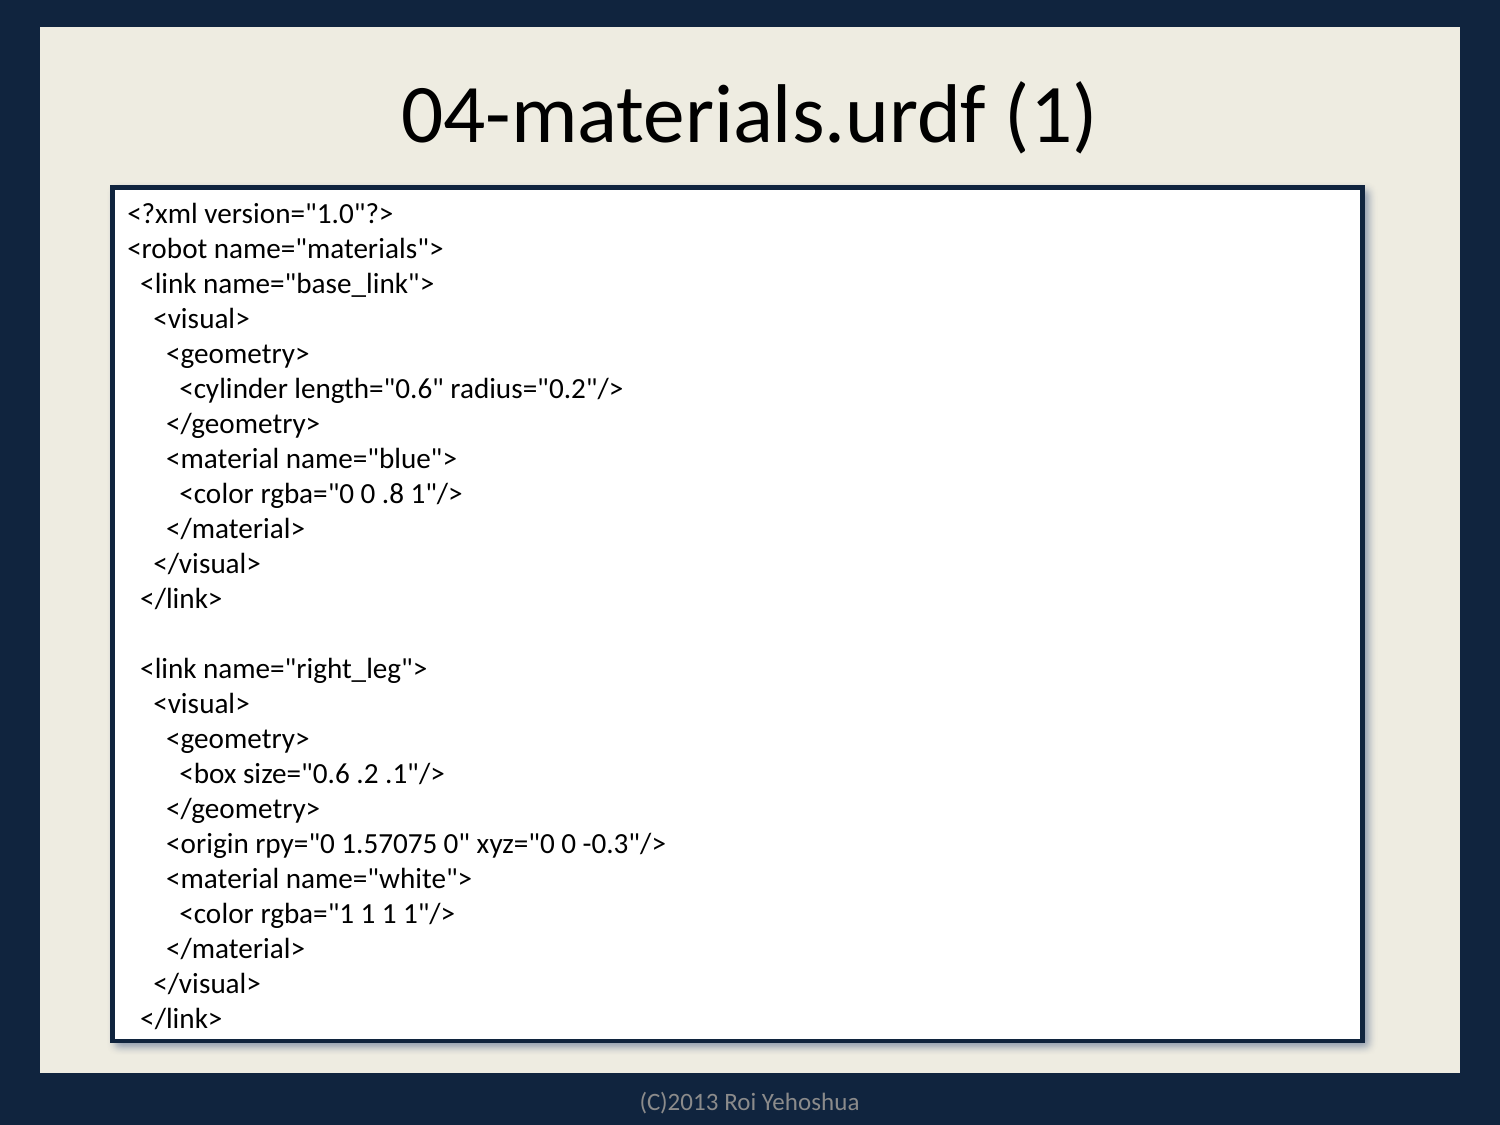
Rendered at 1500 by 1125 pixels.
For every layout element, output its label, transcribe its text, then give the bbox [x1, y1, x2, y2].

list [37, 200, 1463, 1080]
title 04-materials.urdf (1) [37, 31, 1463, 188]
text_box <?xml version="1.0"?> <robot name="materials"> <link name="base_link"> <visual> <geometry> <cylinder length="0.6" radius="0.2"/> </geometry> <material name="blue"> <color rgba="0 0 .8 1"/> </material> </visual> </link> <link name="right_leg"> <visual> <geometry> <box size="0.6 .2 .1"/> </geometry> <origin rpy="0 1.57075 0" xyz="0 0 -0.3"/> <material name="white"> <color rgba="1 1 1 1"/> </material> </visual> </link> [112, 187, 1363, 1042]
footer (C)2013 Roi Yehoshua [512, 1074, 988, 1125]
